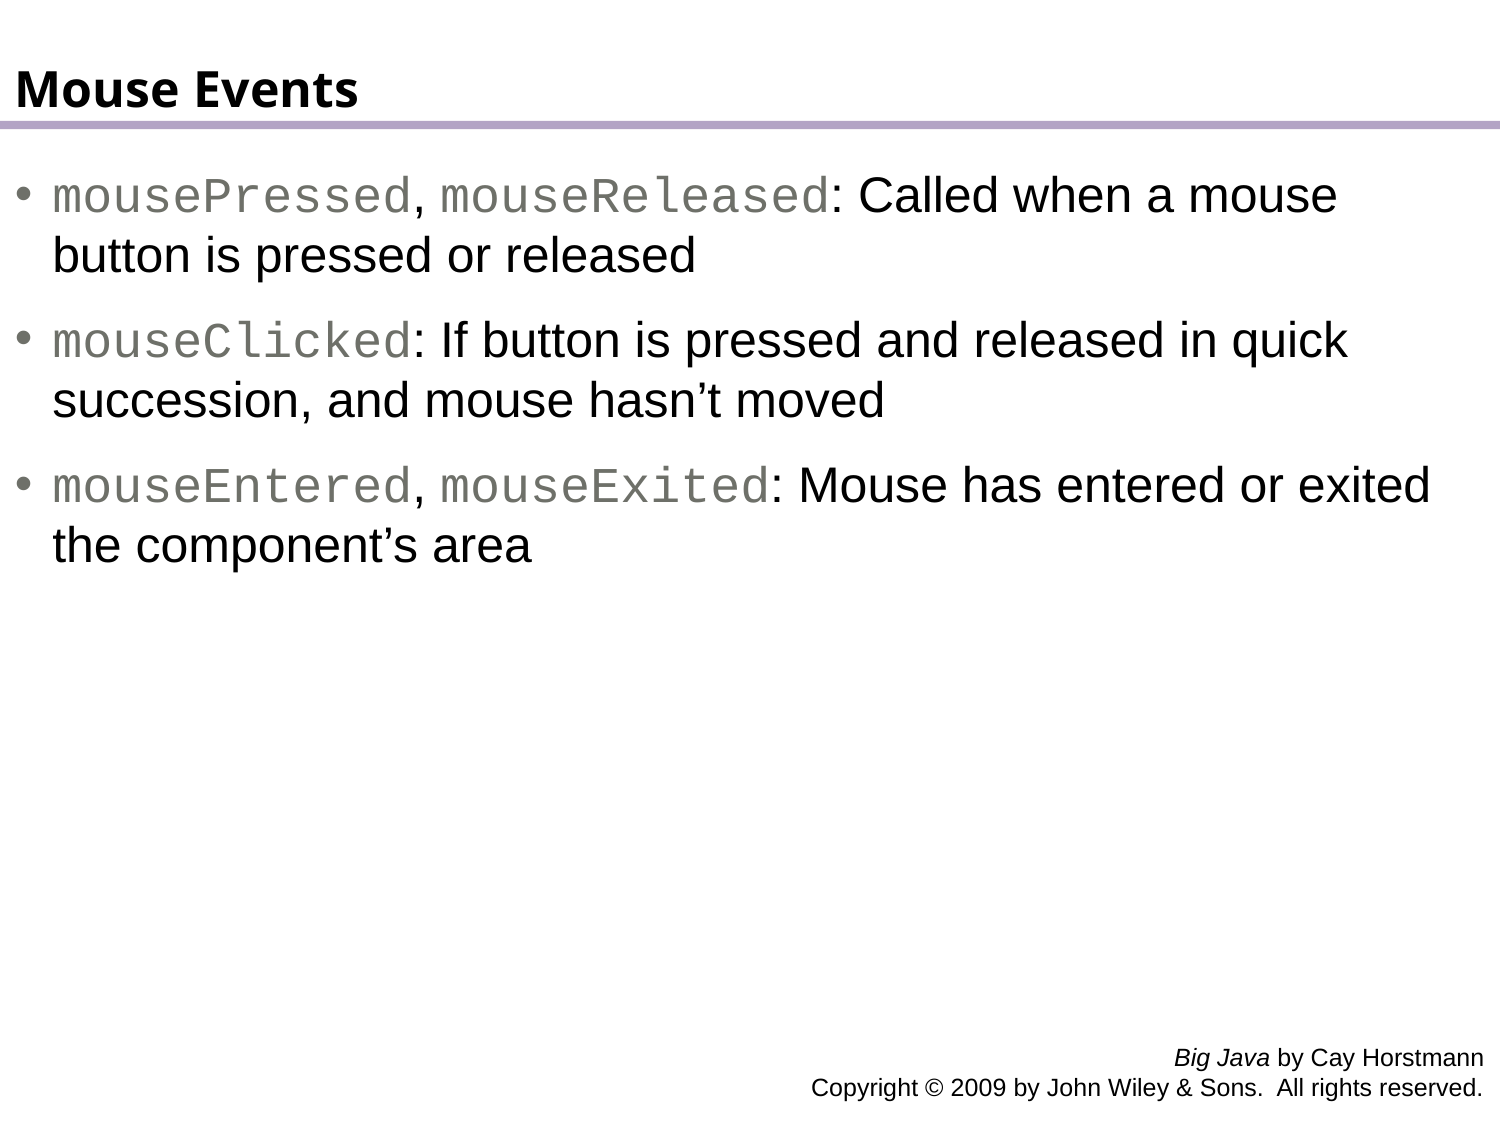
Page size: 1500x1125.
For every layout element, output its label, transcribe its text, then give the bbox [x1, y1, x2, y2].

text_box mousePressed, mouseReleased: Called when a mouse button is pressed or released mouseClicked: If button is pressed and released in quick succession, and mouse hasn’t moved mouseEntered, mouseExited: Mouse has entered or exited the component’s area [0, 155, 1500, 581]
text_box Mouse Events [0, 49, 1150, 125]
footer Big Java by Cay Horstmann Copyright © 2009 by John Wiley & Sons. All rights reserved. [787, 1034, 1500, 1113]
